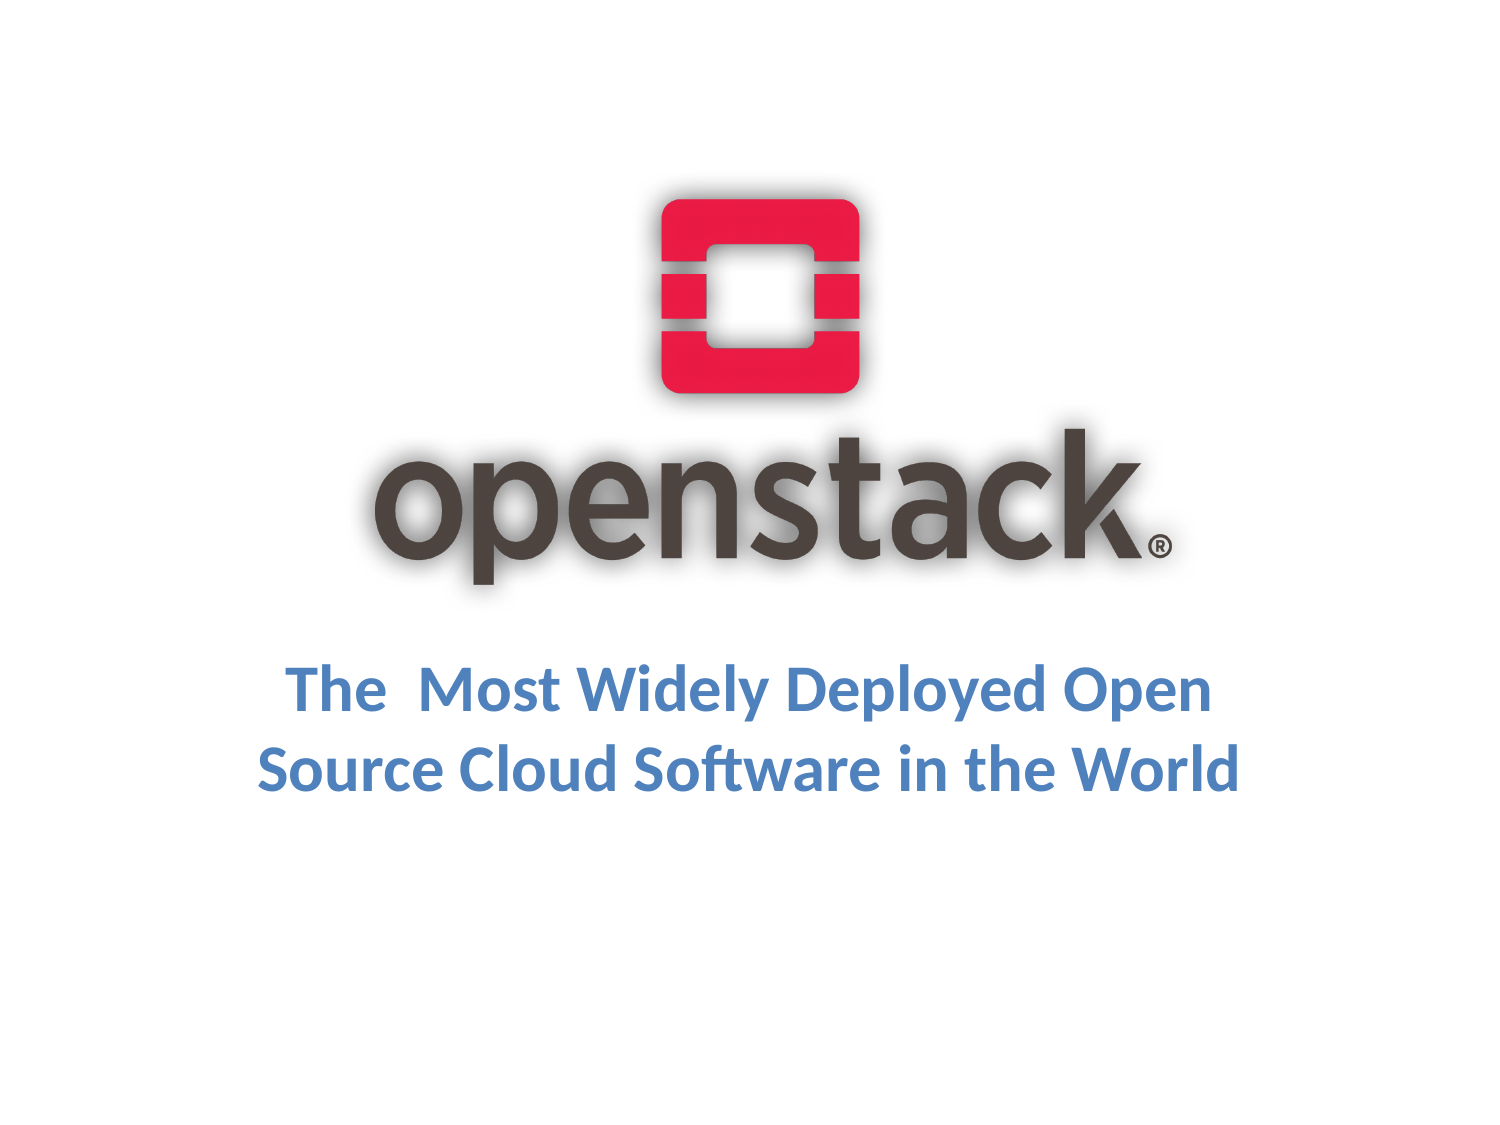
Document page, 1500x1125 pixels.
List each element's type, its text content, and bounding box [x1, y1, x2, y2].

picture [374, 199, 1172, 586]
subtitle The Most Widely Deployed Open Source Cloud Software in the World [225, 637, 1275, 925]
